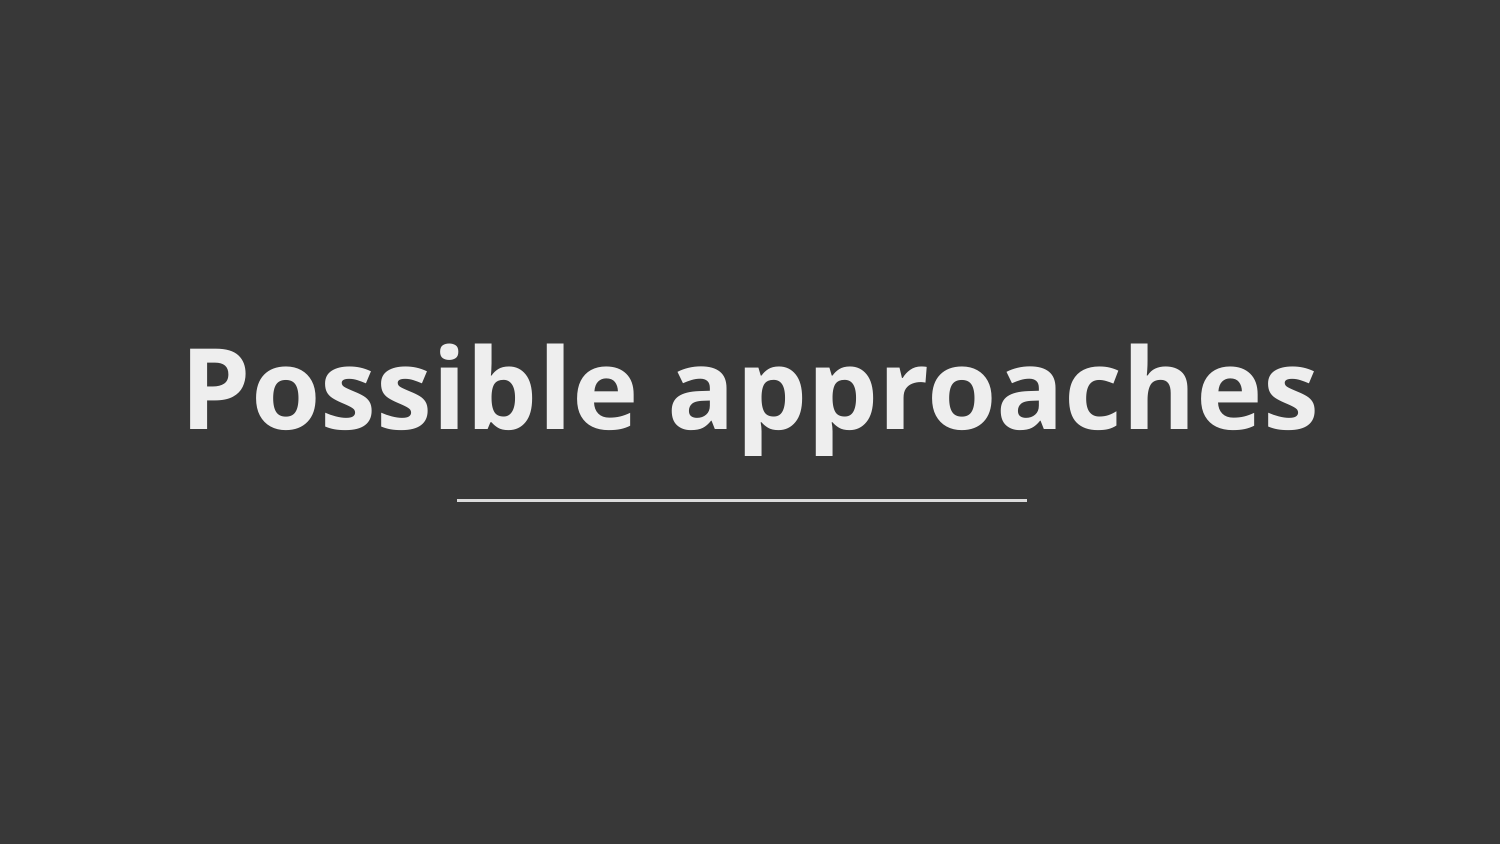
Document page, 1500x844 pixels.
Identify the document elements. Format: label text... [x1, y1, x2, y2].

title Possible approaches [132, 301, 1368, 542]
